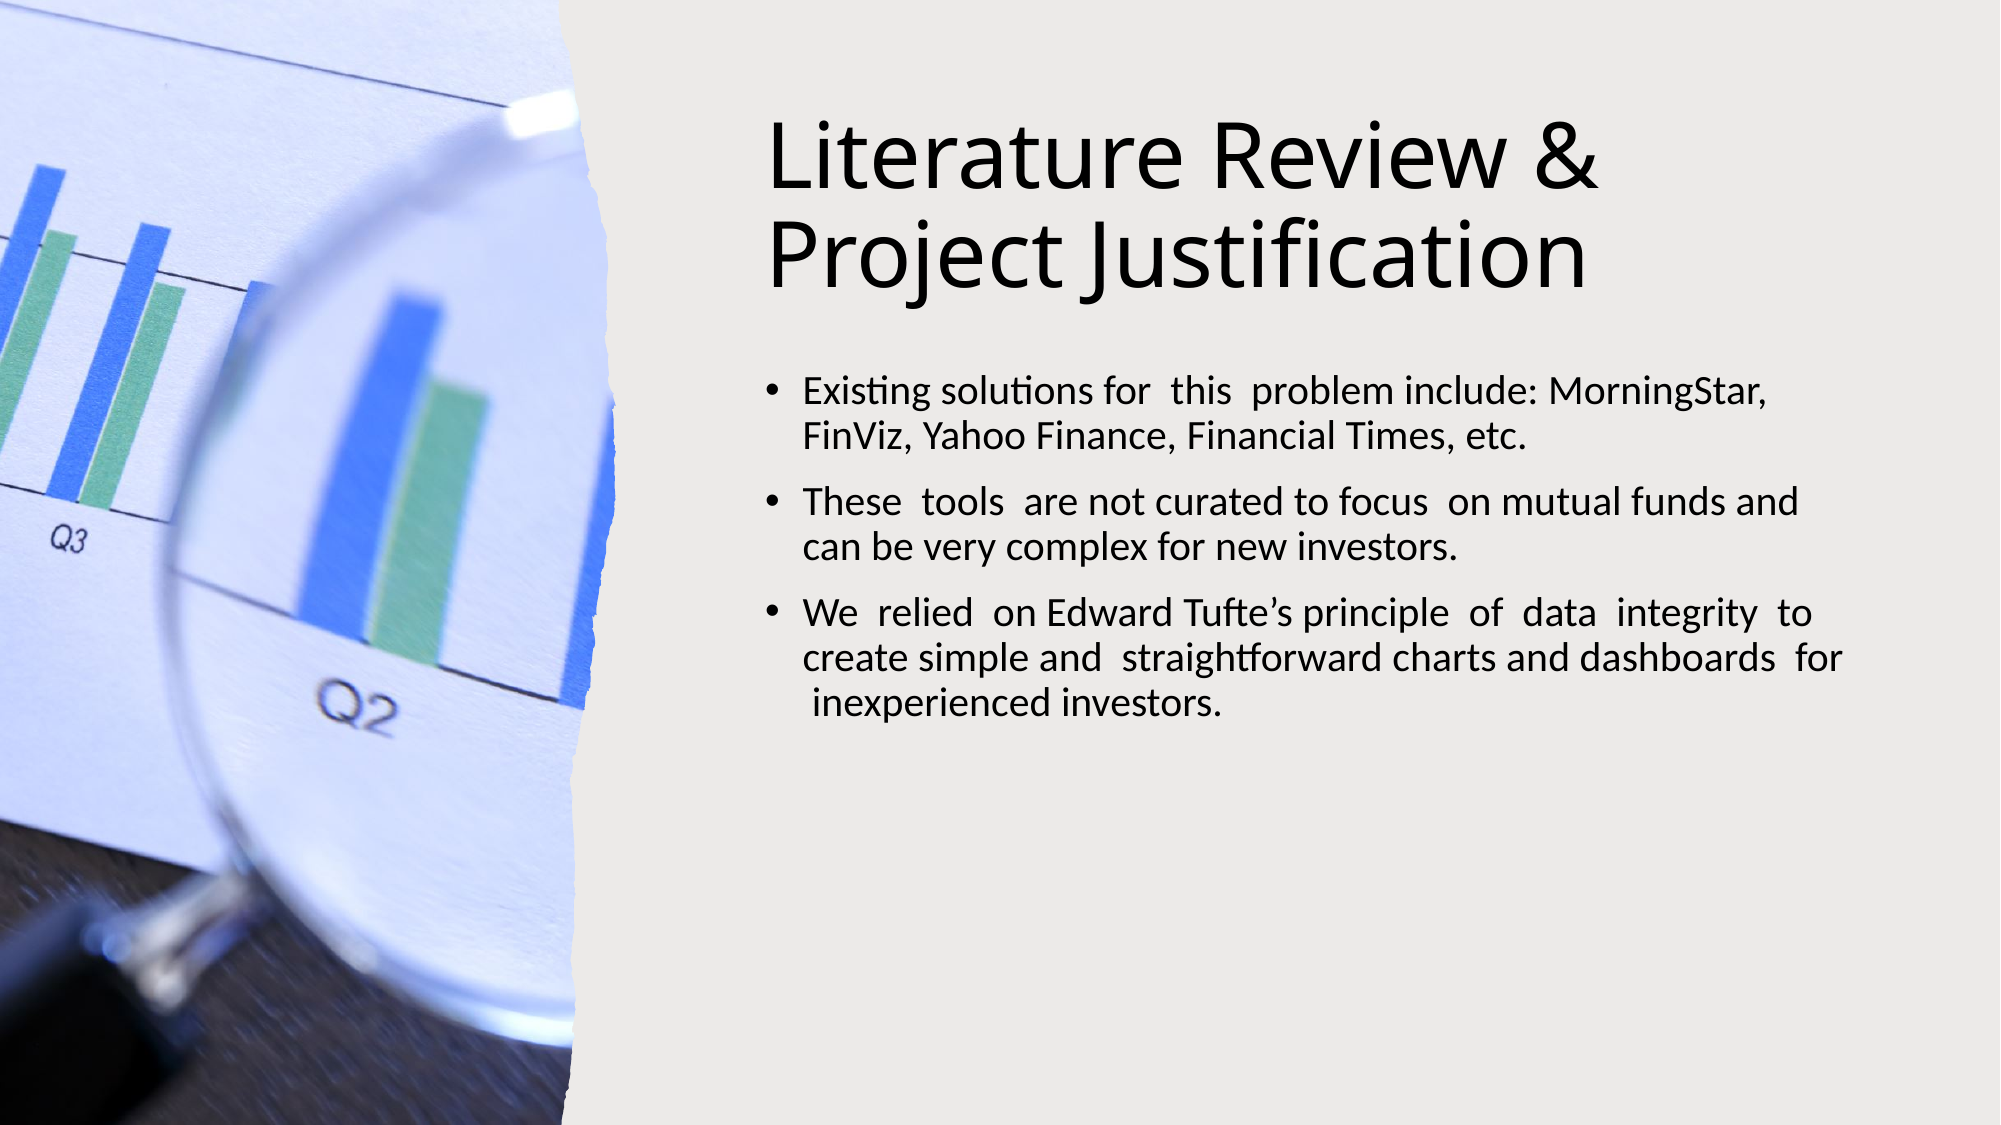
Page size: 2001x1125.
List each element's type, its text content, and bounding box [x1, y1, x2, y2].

picture [0, 0, 616, 1125]
text_box [616, 0, 2000, 1125]
title Literature Review & Project Justification [750, 98, 1863, 319]
list Existing solutions for this problem include: MorningStar, FinViz, Yahoo Finance, Financial Times, etc. These tools are not curated to focus on mutual funds and can be very complex for new investors. We relied on Edward Tufte’s principle of data integrity to create simple and straightforward charts and dashboards for inexperienced investors. [750, 361, 1863, 1002]
